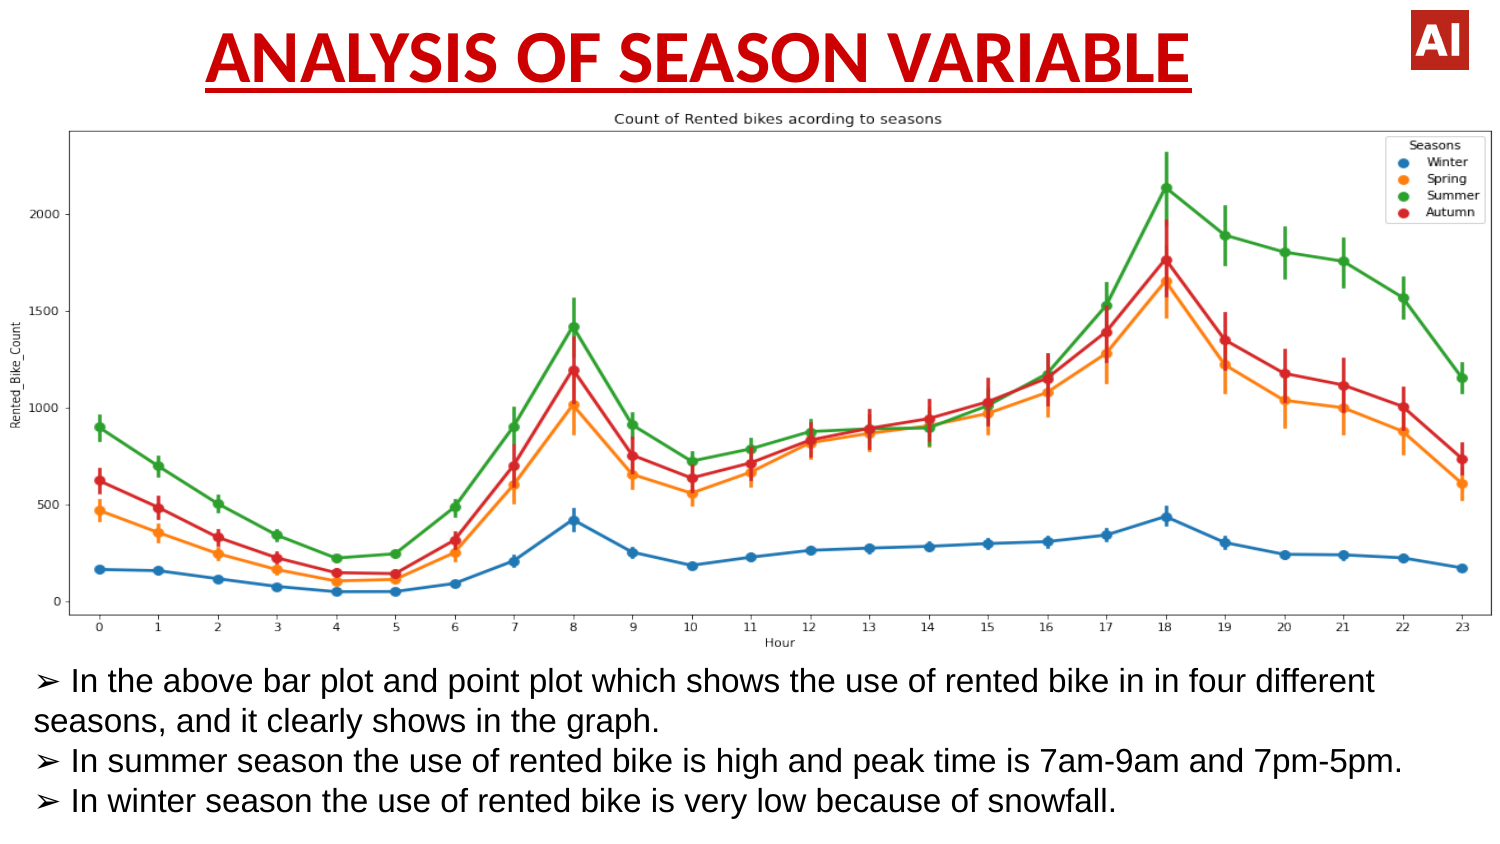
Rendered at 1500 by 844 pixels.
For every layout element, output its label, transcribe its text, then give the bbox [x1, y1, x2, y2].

text_box ➢ In the above bar plot and point plot which shows the use of rented bike in in four different seasons, and it clearly shows in the graph. ➢ In summer season the use of rented bike is high and peak time is 7am-9am and 7pm-5pm. ➢ In winter season the use of rented bike is very low because of snowfall. [18, 663, 1500, 827]
picture [0, 105, 1500, 657]
picture [1411, 10, 1469, 70]
title ANALYSIS OF SEASON VARIABLE [0, 0, 1398, 104]
